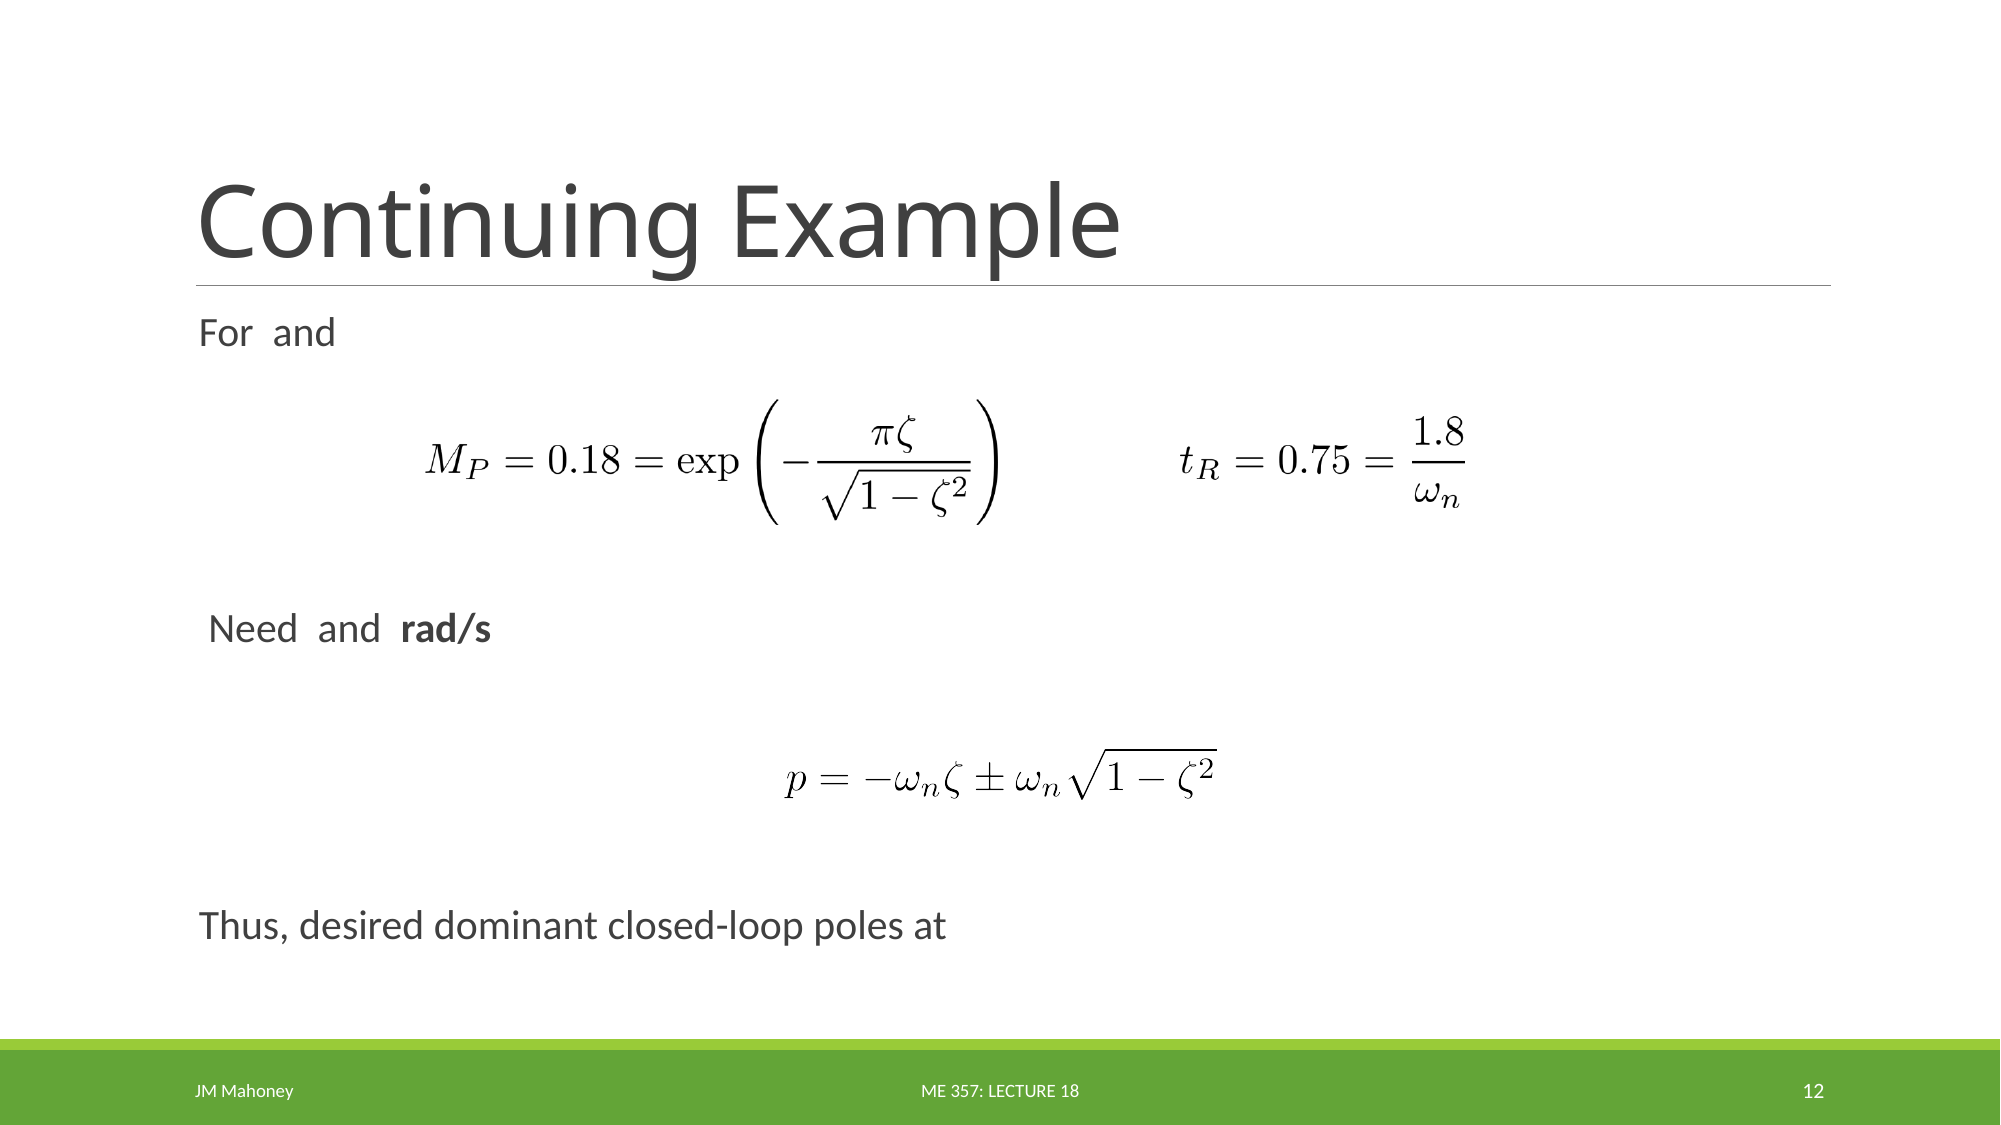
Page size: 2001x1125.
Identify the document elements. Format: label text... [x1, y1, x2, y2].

picture [424, 399, 998, 526]
footer ME 357: Lecture 18 [604, 1059, 1396, 1120]
title Continuing Example [180, 47, 1830, 285]
slide_number 12 [1624, 1059, 1840, 1120]
slide_number JM Mahoney [180, 1059, 586, 1120]
picture [1179, 416, 1465, 509]
picture [783, 749, 1217, 801]
